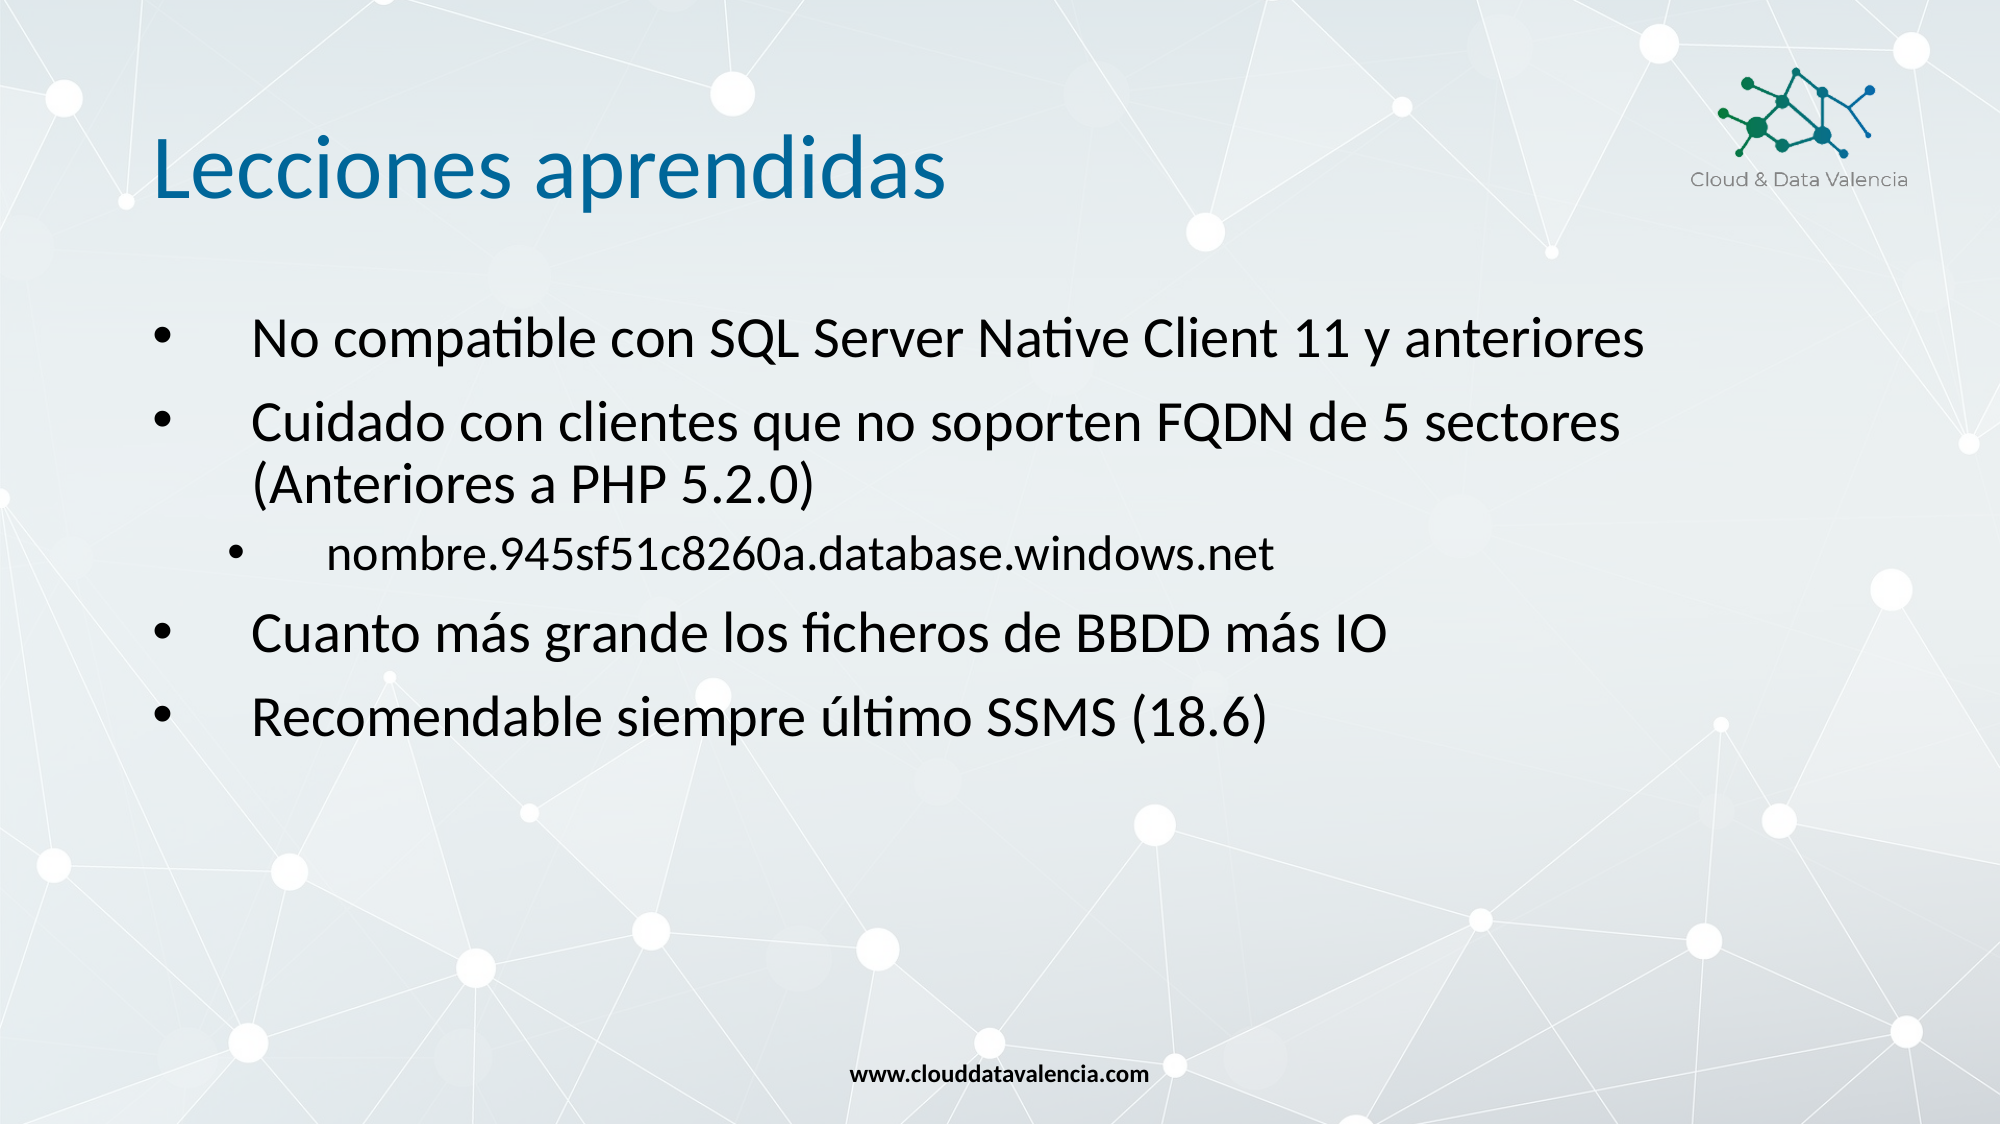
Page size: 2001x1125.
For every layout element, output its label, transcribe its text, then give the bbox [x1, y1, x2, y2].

picture [1650, 43, 1943, 200]
list No compatible con SQL Server Native Client 11 y anteriores Cuidado con clientes que no soporten FQDN de 5 sectores (Anteriores a PHP 5.2.0) nombre.945sf51c8260a.database.windows.net Cuanto más grande los ficheros de BBDD más IO Recomendable siempre último SSMS (18.6) [137, 299, 1863, 1014]
title Lecciones aprendidas [137, 59, 1863, 278]
